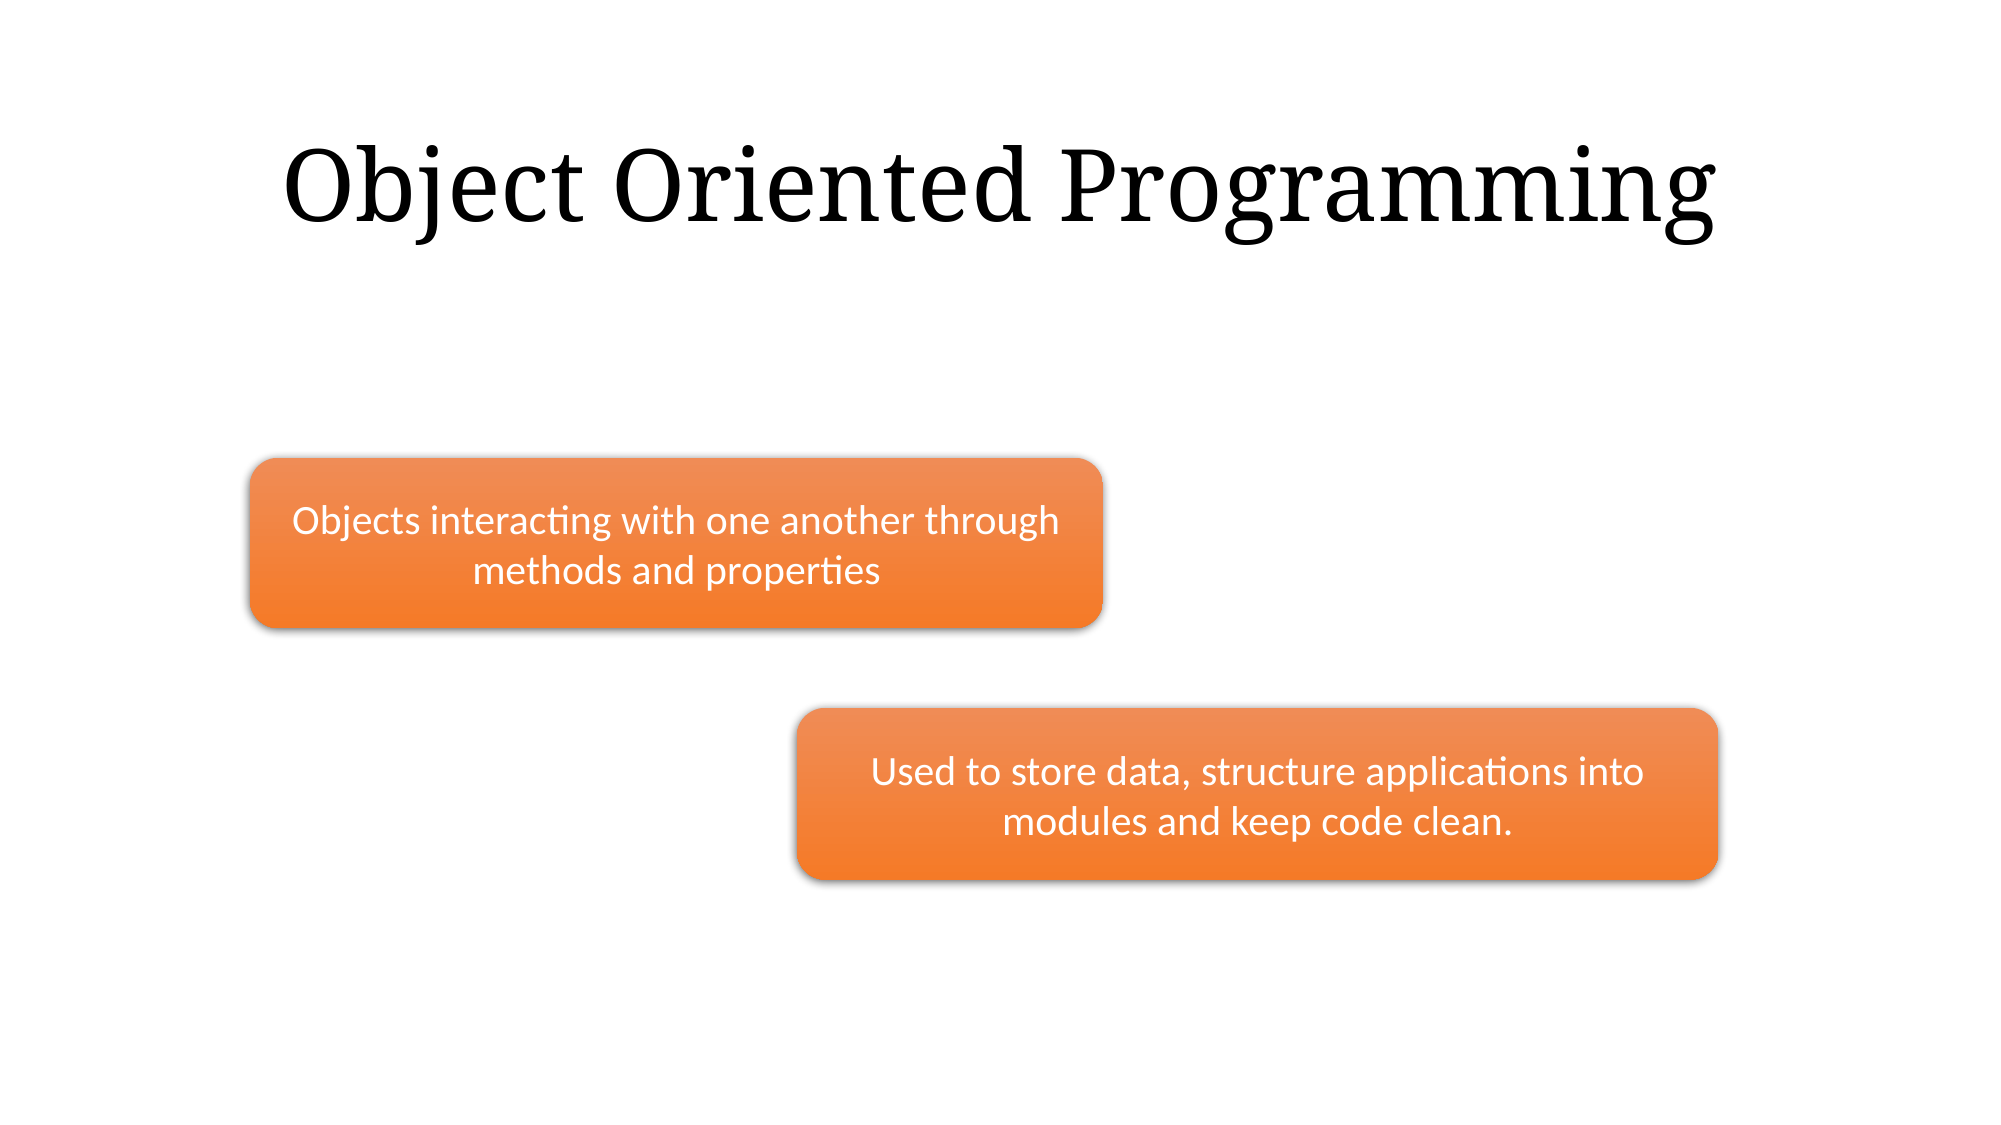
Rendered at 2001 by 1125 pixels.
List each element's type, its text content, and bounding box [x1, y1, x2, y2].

text_box Objects interacting with one another through methods and properties [249, 457, 1104, 629]
title Object Oriented Programming [249, 96, 1750, 251]
text_box Used to store data, structure applications into modules and keep code clean. [796, 707, 1719, 880]
